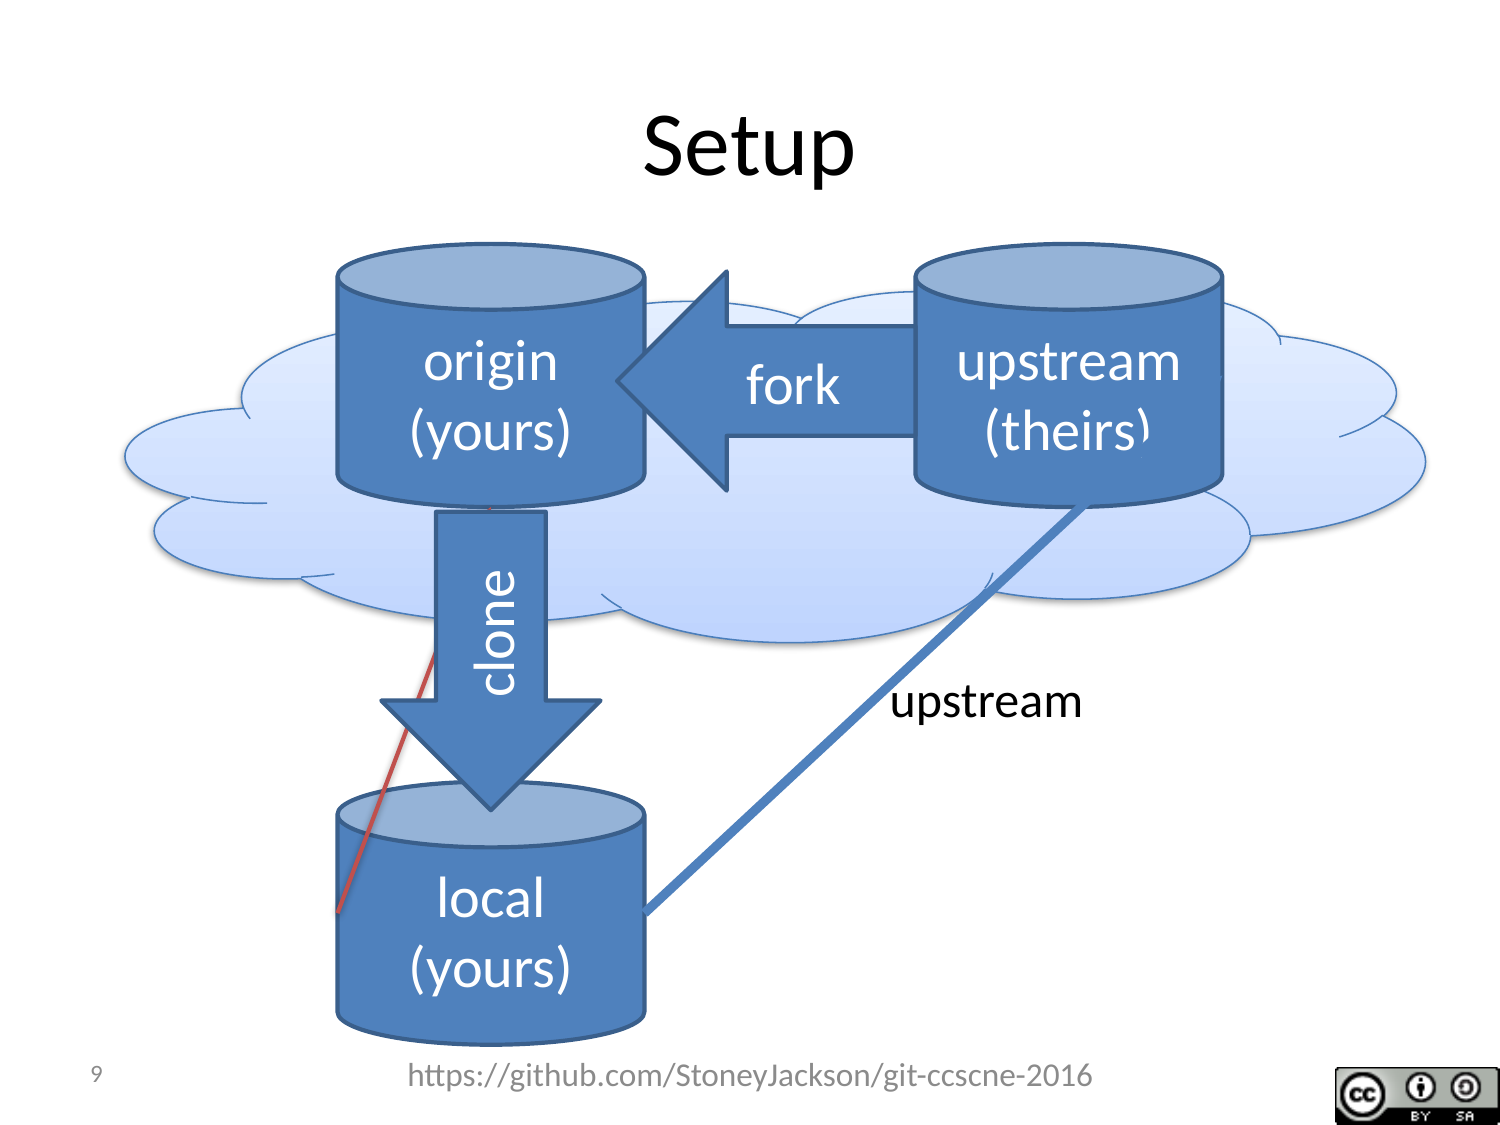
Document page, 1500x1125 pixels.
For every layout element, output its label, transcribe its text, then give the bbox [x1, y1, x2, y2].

slide_number 9 [75, 1042, 346, 1103]
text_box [125, 243, 1426, 1045]
footer https://github.com/StoneyJackson/git-ccscne-2016 [346, 1053, 1155, 1103]
picture [1335, 1067, 1500, 1125]
title Setup [75, 45, 1425, 233]
